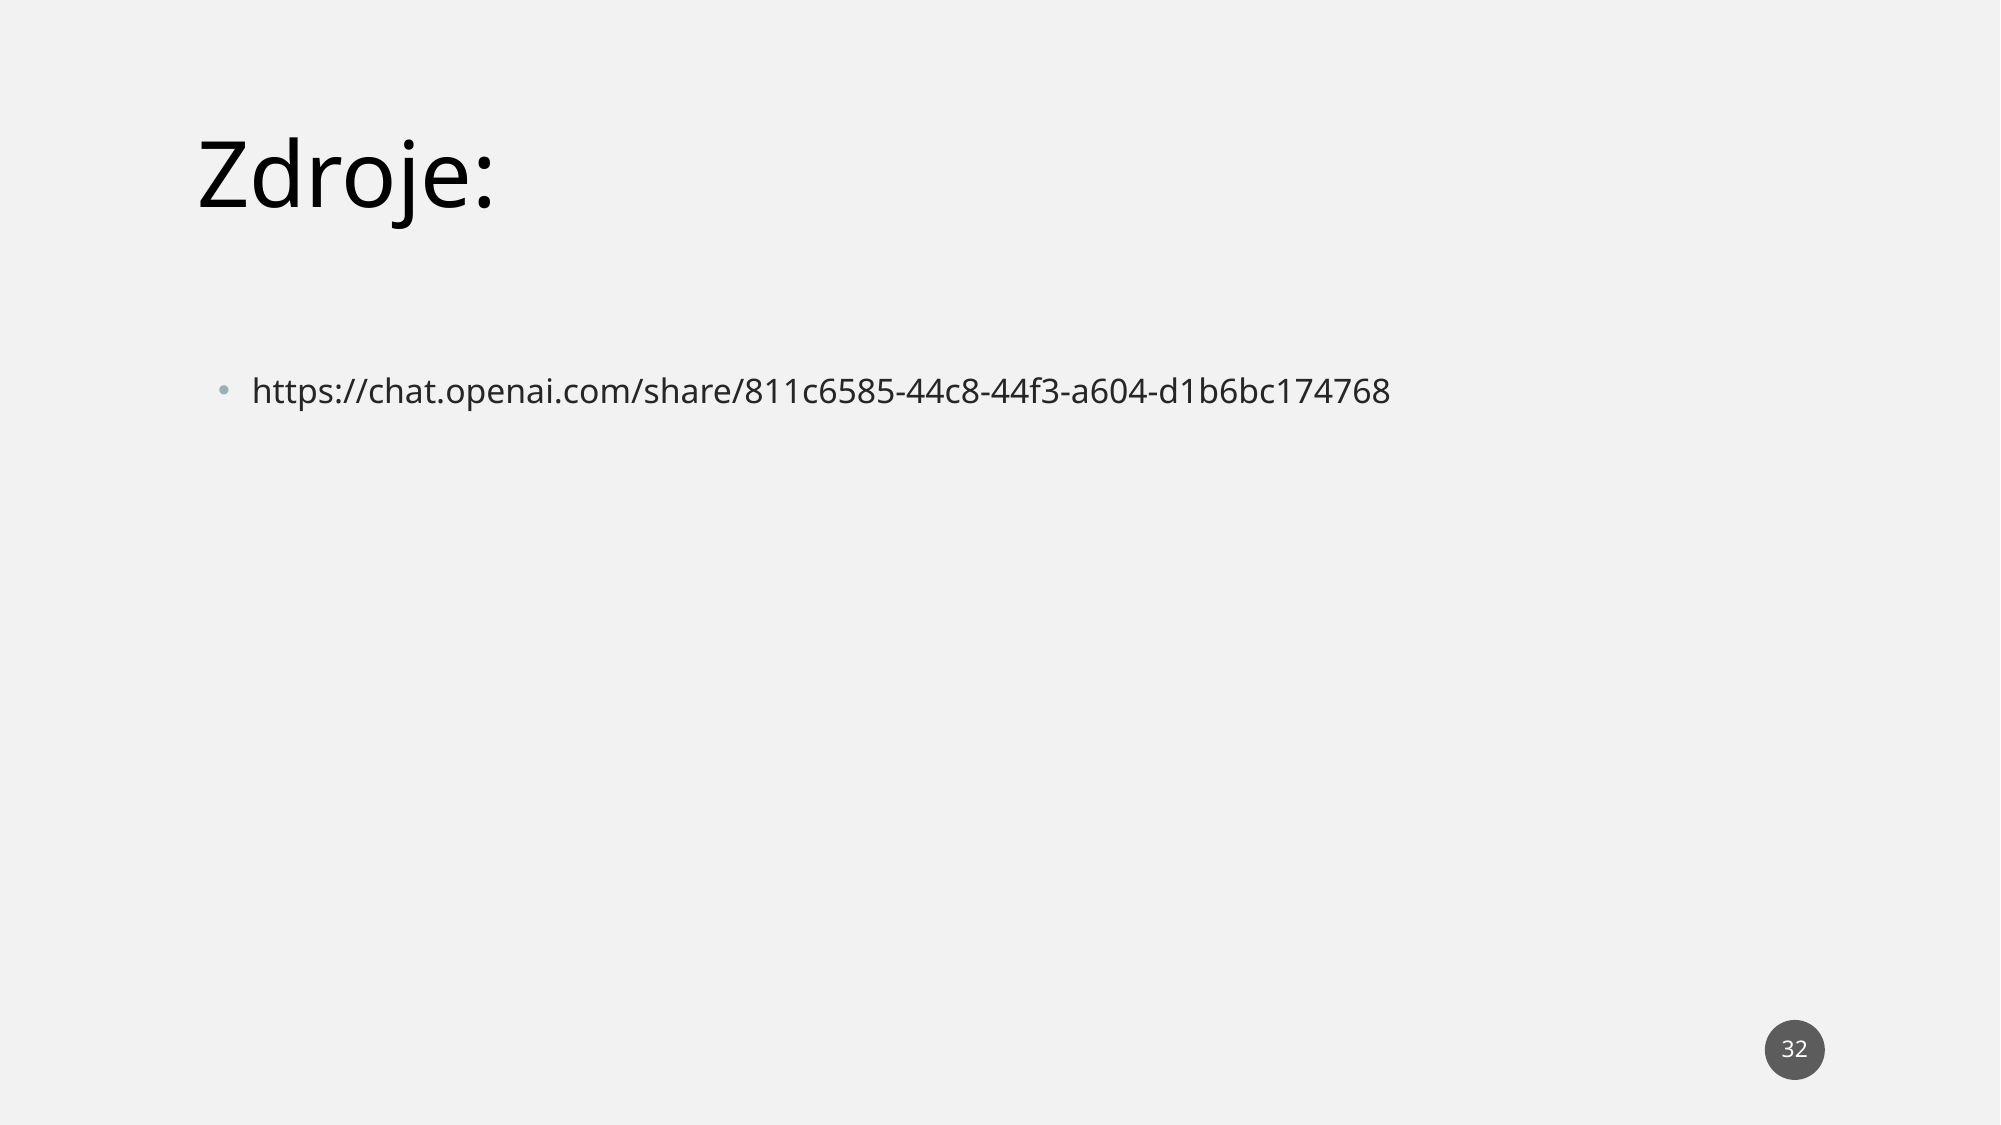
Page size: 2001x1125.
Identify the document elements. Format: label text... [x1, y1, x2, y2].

text_box Zdroje: [182, 108, 821, 233]
slide_number 32 [1764, 1019, 1825, 1080]
list https://chat.openai.com/share/811c6585-44c8-44f3-a604-d1b6bc174768 [203, 362, 1439, 419]
